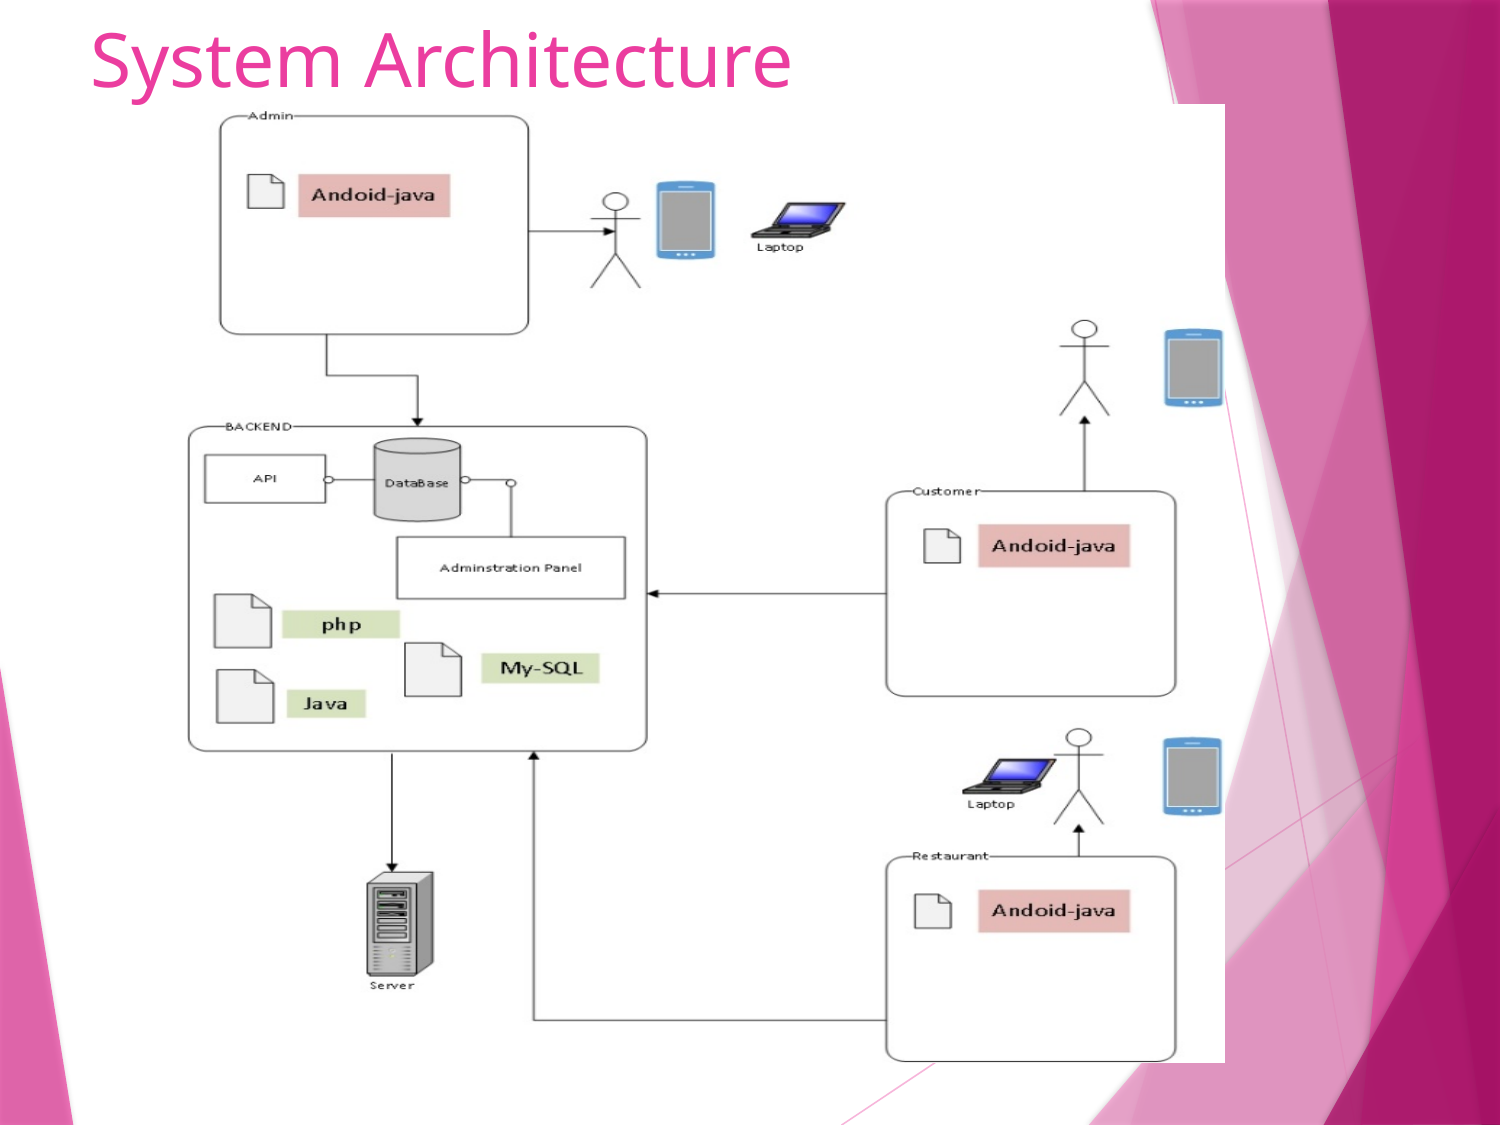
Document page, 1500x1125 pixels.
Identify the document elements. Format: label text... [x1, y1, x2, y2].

title System Architecture [75, 5, 1425, 193]
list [186, 103, 1226, 1063]
